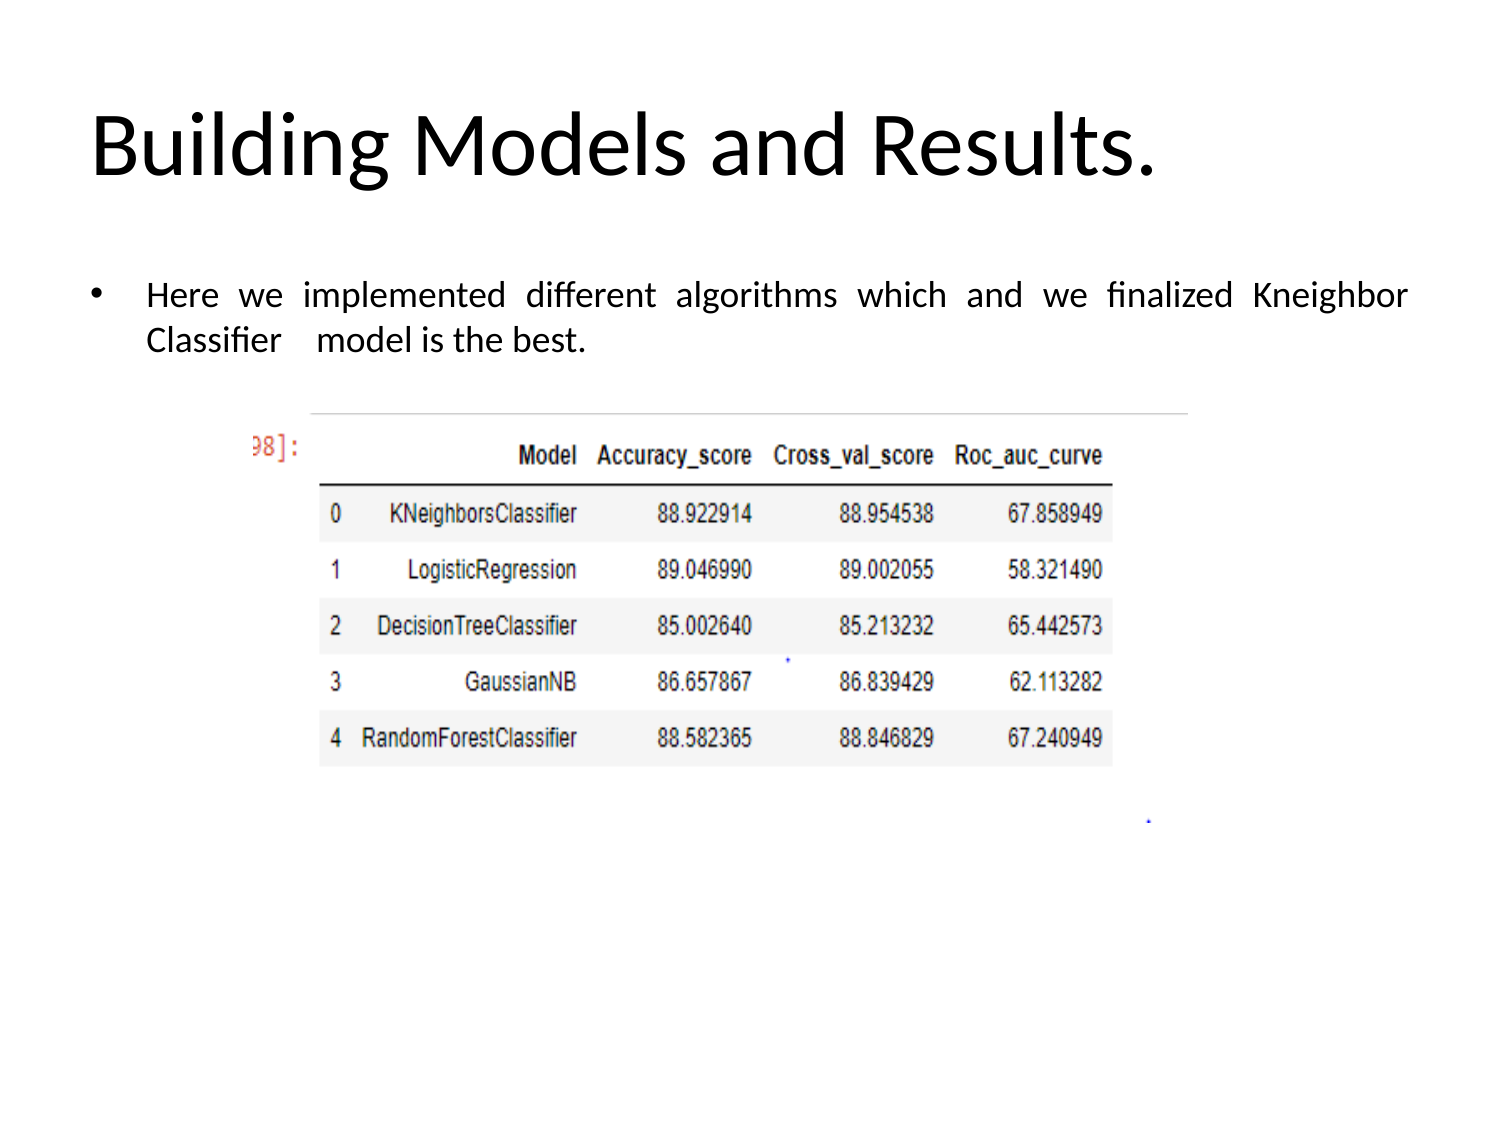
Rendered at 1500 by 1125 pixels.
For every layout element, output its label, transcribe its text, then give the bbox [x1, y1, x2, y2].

list Here we implemented different algorithms which and we finalized Kneighbor Classifier model is the best. [75, 262, 1425, 1005]
title Building Models and Results. [75, 45, 1425, 233]
picture [253, 413, 1188, 823]
